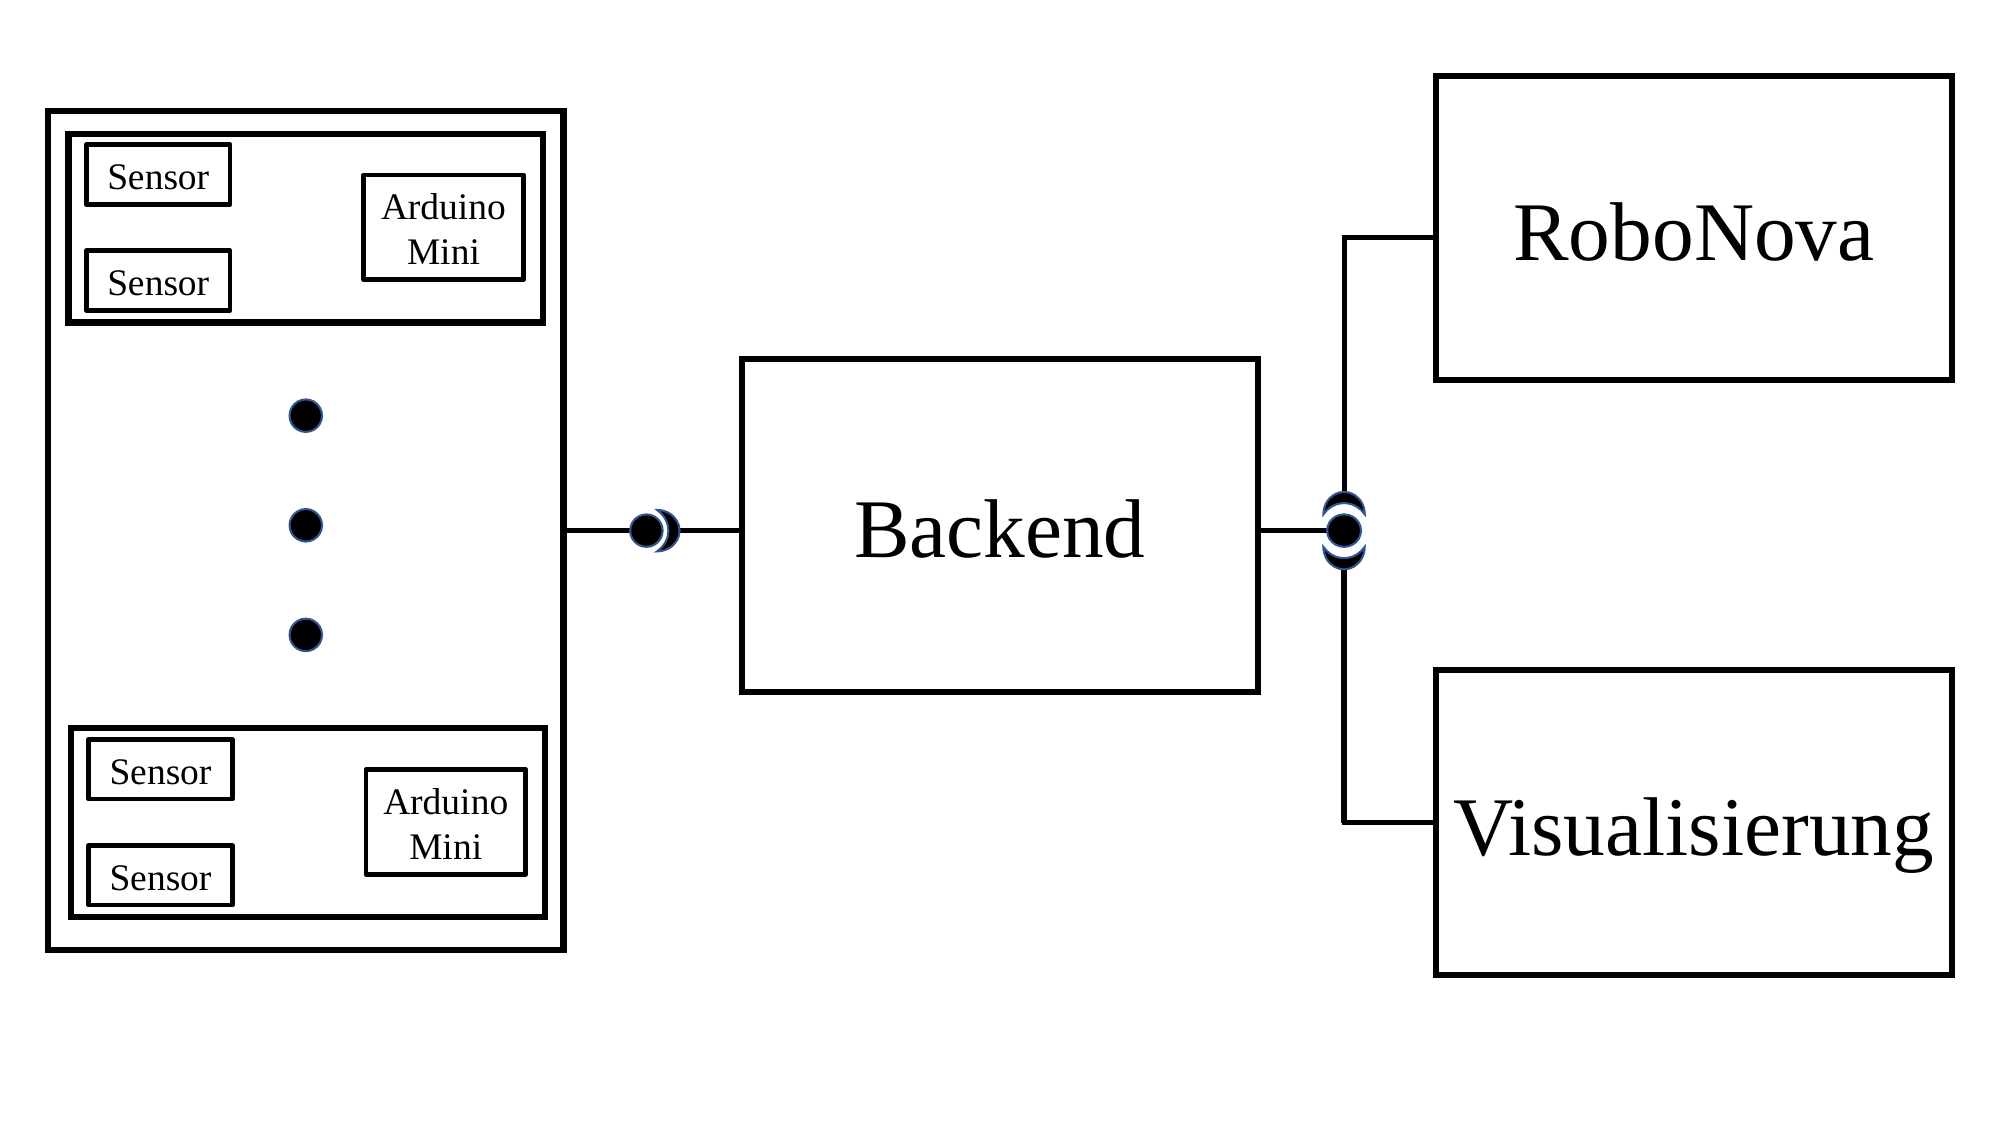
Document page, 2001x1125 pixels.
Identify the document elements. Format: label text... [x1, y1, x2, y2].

text_box R [1435, 669, 1953, 976]
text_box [1257, 514, 1361, 547]
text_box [1341, 237, 1437, 491]
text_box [48, 111, 564, 950]
text_box Visualisierung [1436, 764, 1952, 880]
text_box Backend [742, 467, 1258, 582]
text_box R [741, 358, 1259, 514]
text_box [563, 509, 743, 552]
text_box R [741, 547, 1259, 693]
text_box RoboNova [1436, 169, 1952, 285]
text_box [1322, 491, 1366, 518]
text_box [1322, 543, 1366, 571]
text_box R [1435, 75, 1953, 381]
